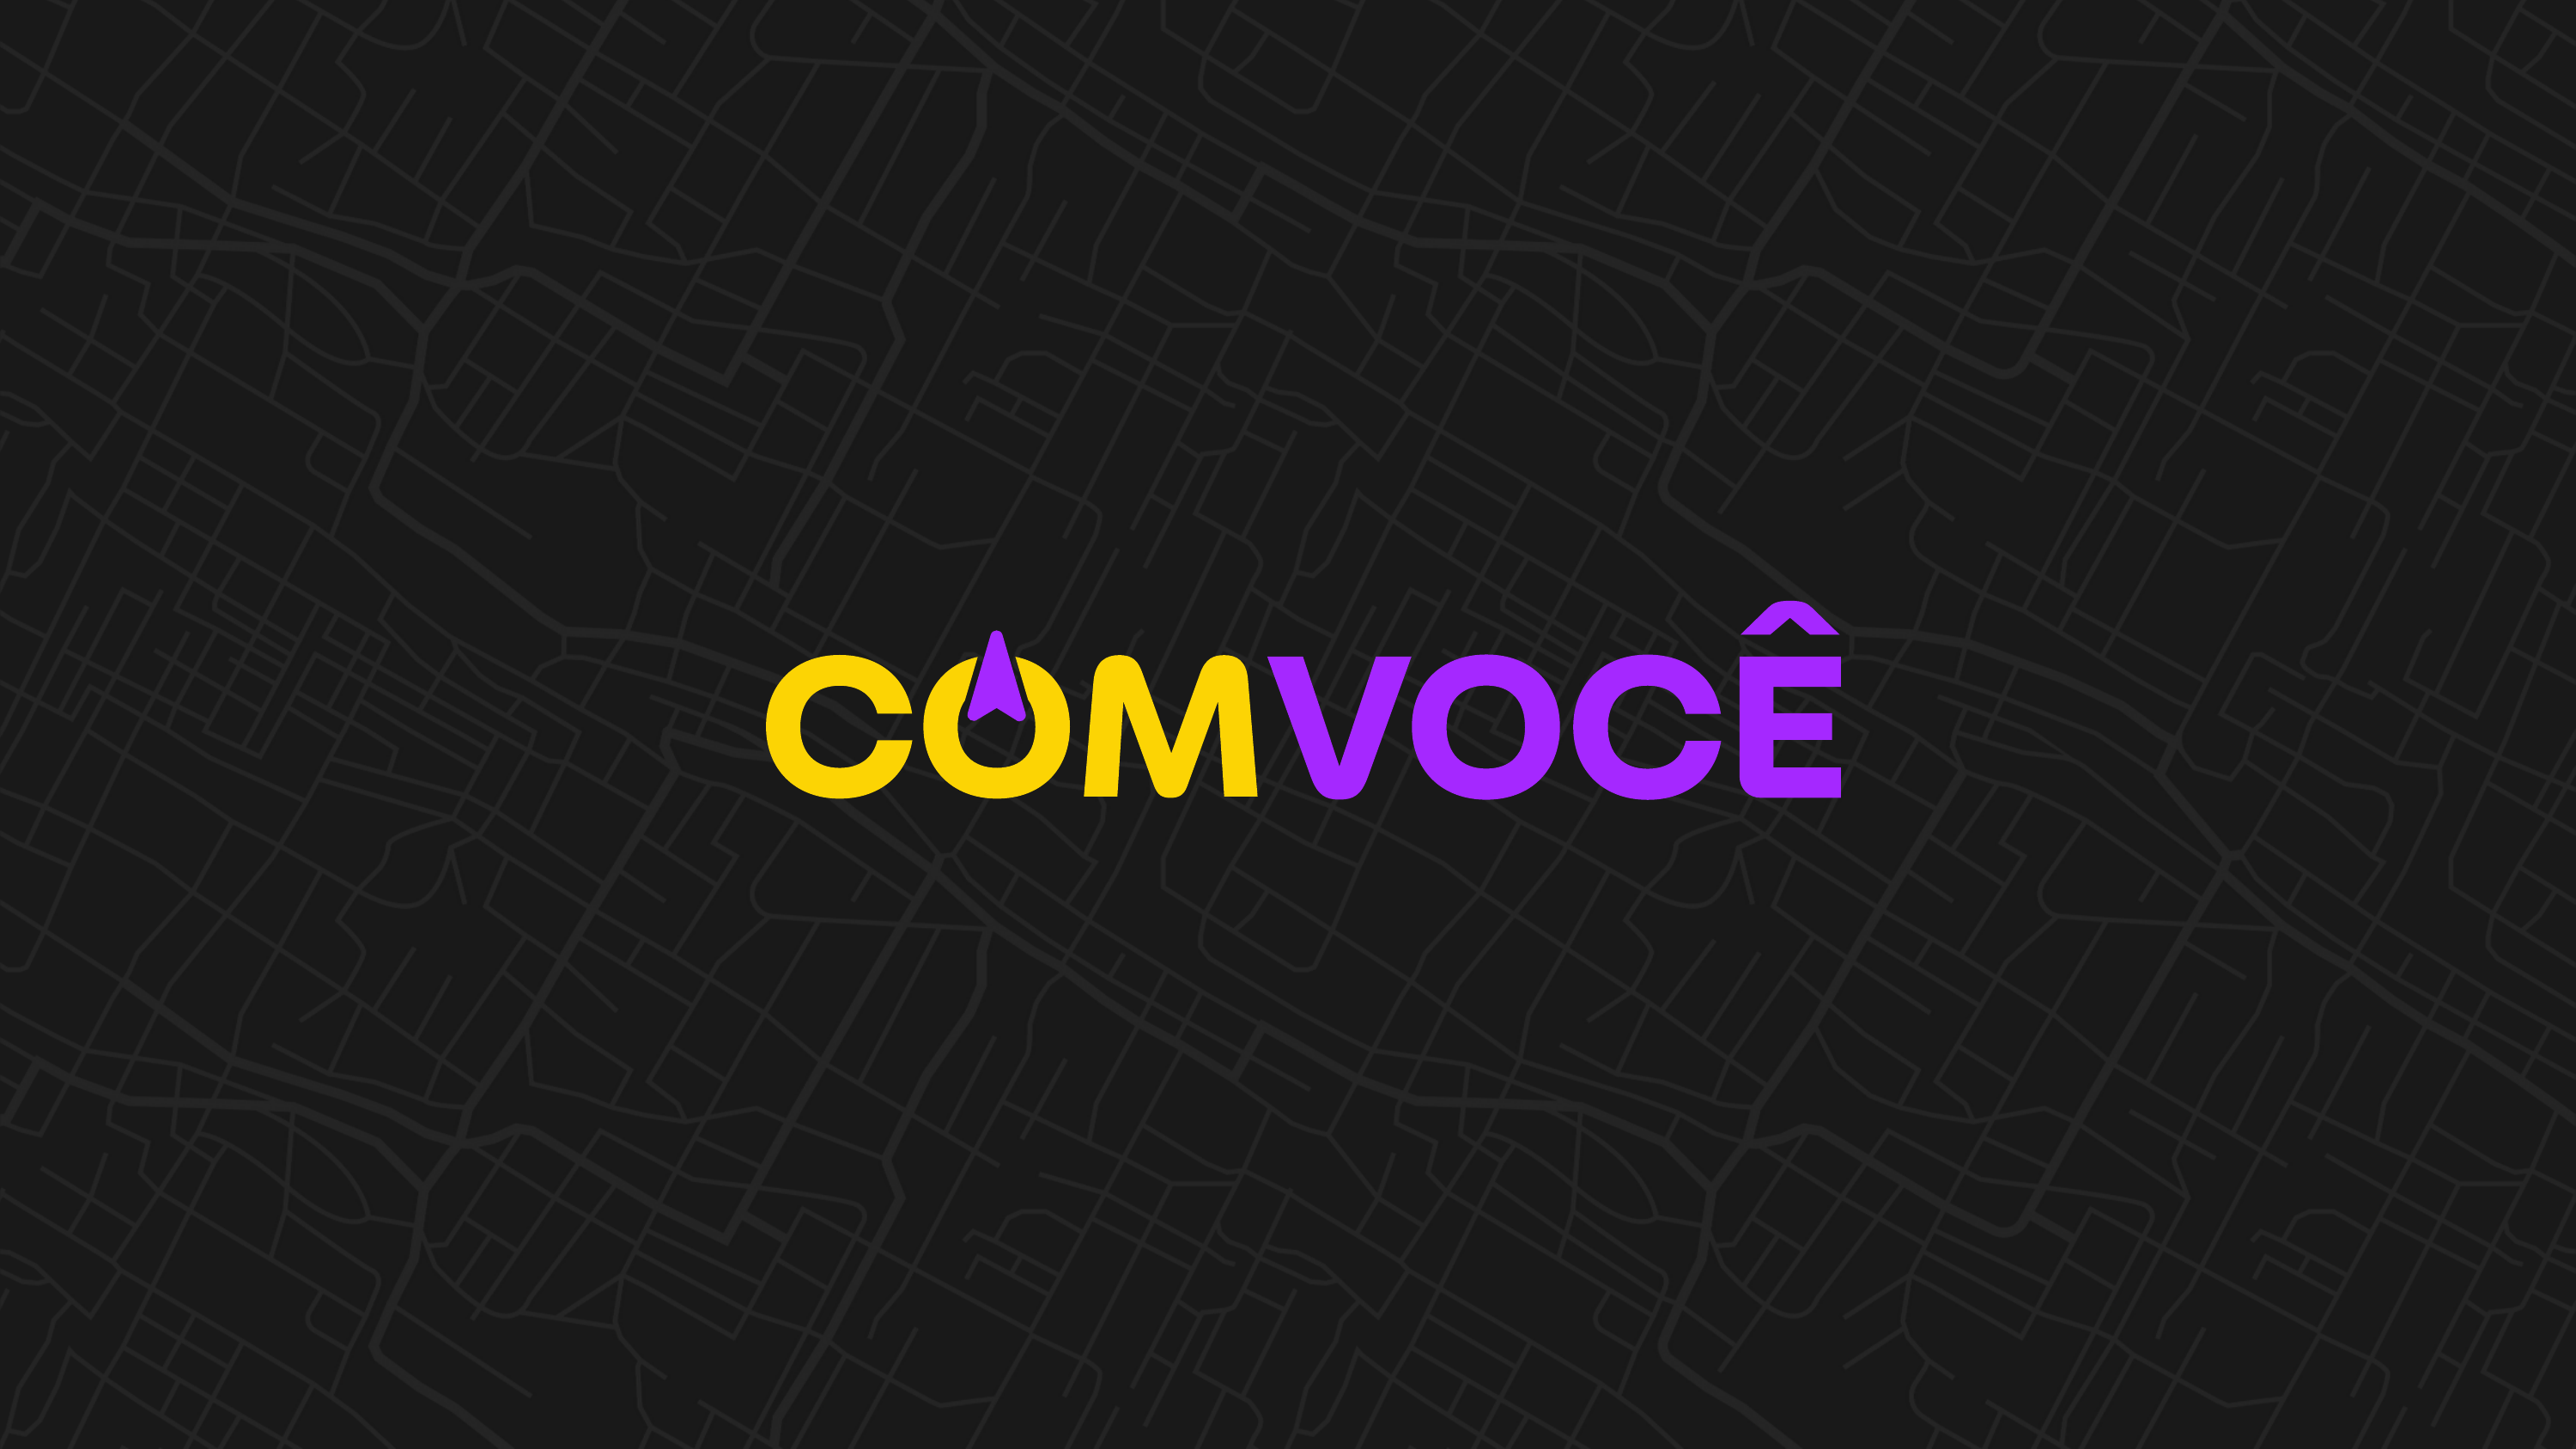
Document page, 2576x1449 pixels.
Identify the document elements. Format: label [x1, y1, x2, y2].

text_box [0, 0, 2576, 1449]
text_box [1267, 600, 1841, 800]
text_box [765, 628, 1263, 800]
